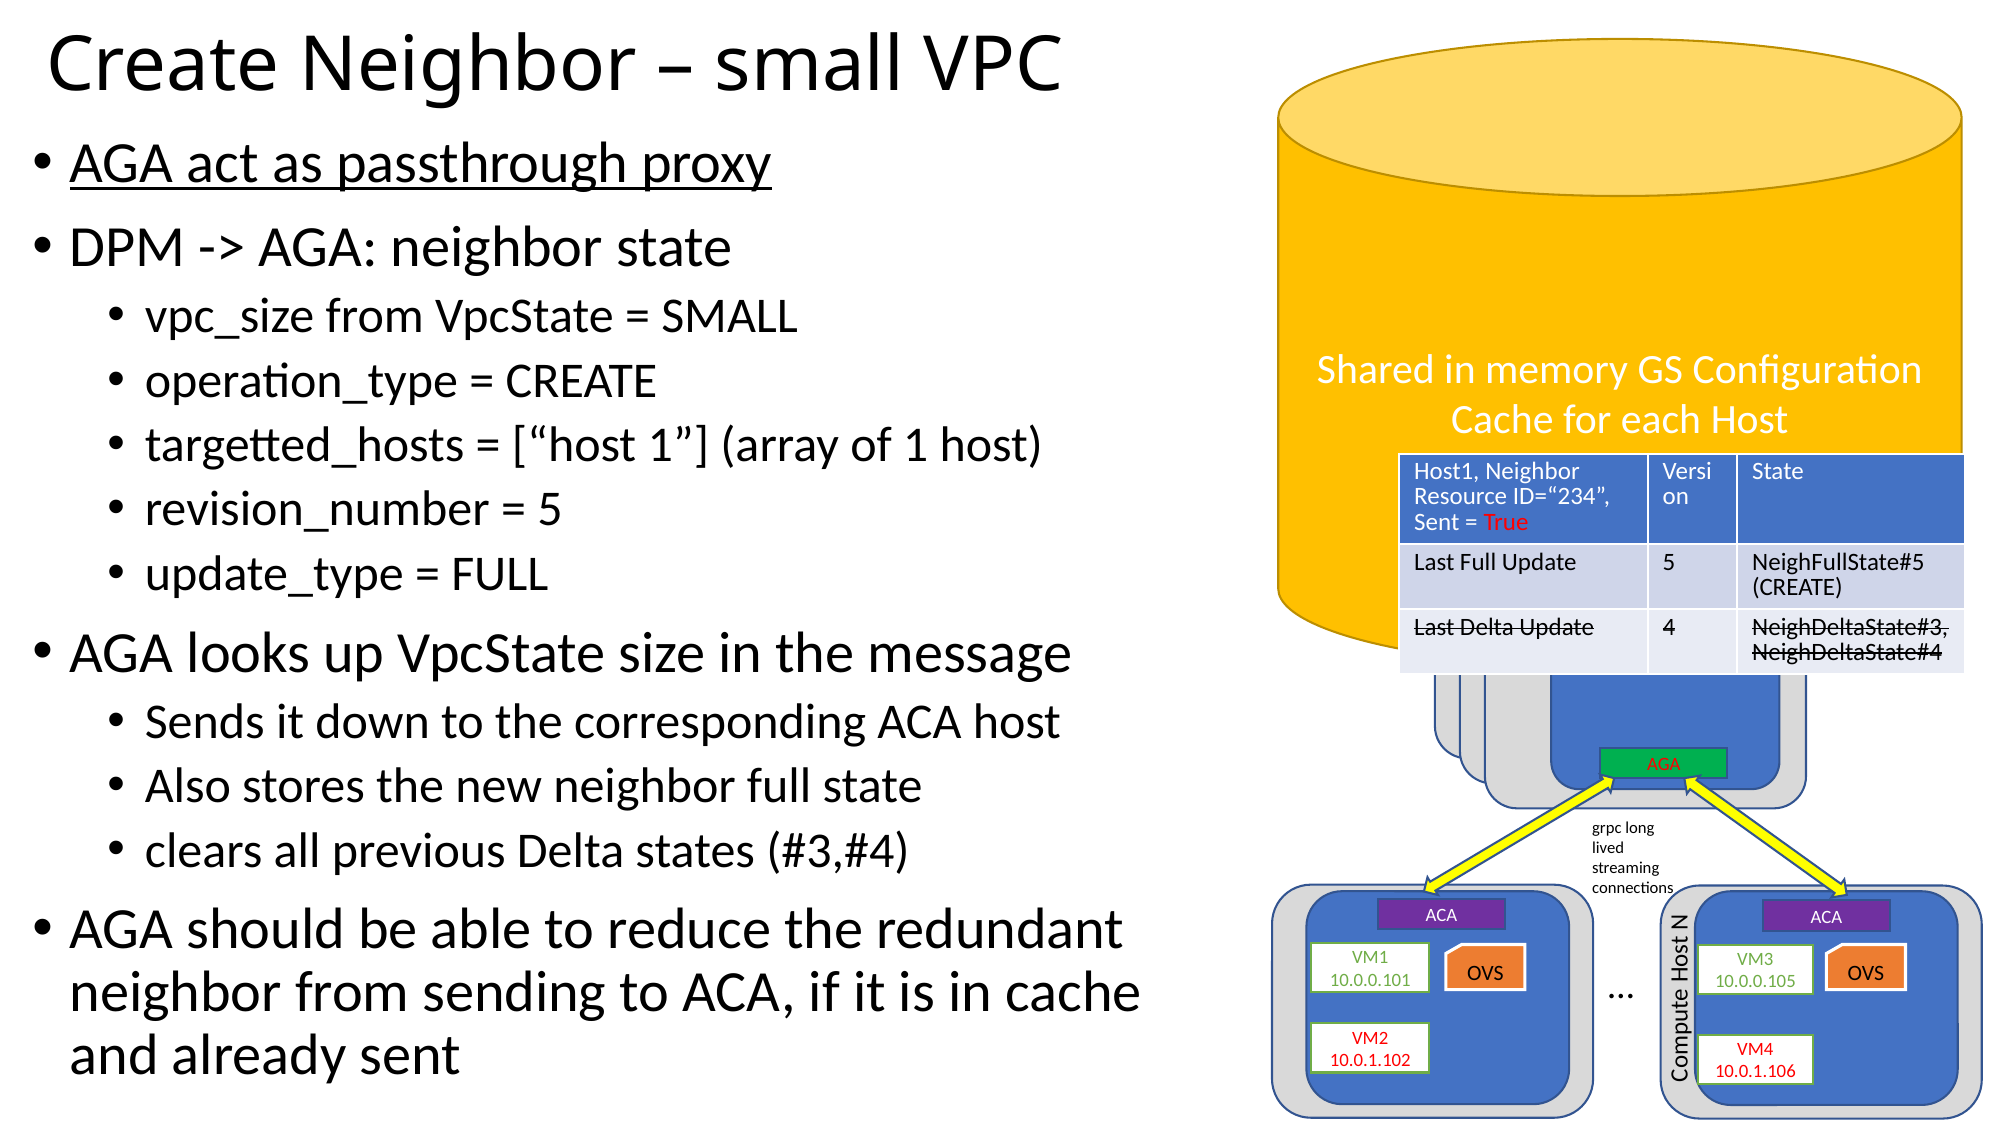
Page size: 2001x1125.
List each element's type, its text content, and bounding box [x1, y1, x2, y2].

text_box ACA [1762, 899, 1891, 932]
text_box [1550, 675, 1781, 791]
text_box [1458, 675, 1484, 784]
table_header State [1738, 455, 1964, 543]
text_box … [1593, 953, 1702, 1014]
text_box VM4 10.0.1.106 [1697, 1034, 1814, 1085]
table_cell NeighDeltaState#3, NeighDeltaState#4 [1738, 610, 1964, 673]
text_box grpc long lived streaming connections [1577, 809, 1693, 904]
text_box [1270, 883, 1595, 1119]
text_box [1683, 774, 1848, 899]
text_box OVS [1824, 942, 1908, 992]
text_box [1575, 791, 1715, 810]
text_box [1305, 890, 1571, 1106]
table_cell 5 [1649, 545, 1736, 608]
text_box AGA [1599, 747, 1728, 779]
table_cell 4 [1649, 610, 1736, 673]
list AGA act as passthrough proxy DPM -> AGA: neighbor state vpc_size from VpcState = SMALL operation_type = CREATE targetted_hosts = [“host 1”] (array of 1 host) revision_number = 5 update_type = FULL AGA looks up VpcState size in the message Sends it down to the corresponding ACA host Also stores the new neighbor full state clears all previous Delta states (#3,#4) AGA should be able to reduce the redundant neighbor from sending to ACA, if it is in cache and already sent [17, 125, 1258, 1097]
text_box [1663, 884, 1983, 1120]
text_box ACA [1377, 898, 1506, 930]
table_header Version [1280, 40, 1960, 194]
table_cell Last Delta Update [1400, 610, 1647, 673]
text_box [1700, 890, 1959, 1107]
text_box [1483, 675, 1578, 810]
table_cell Last Full Update [1400, 545, 1647, 608]
text_box VM2 10.0.1.102 [1310, 1022, 1430, 1074]
text_box VM3 10.0.0.105 [1697, 944, 1814, 995]
text_box [1433, 675, 1459, 759]
text_box Compute Host N [1655, 1014, 1700, 1097]
text_box [1715, 675, 1808, 810]
table_header Version [1649, 455, 1736, 543]
table_header Host1, Neighbor Resource ID=“234”, Sent = True [1400, 455, 1647, 543]
table_cell NeighFullState#5 (CREATE) [1738, 545, 1964, 608]
text_box [1422, 772, 1616, 897]
text_box OVS [1444, 942, 1527, 992]
text_box VM1 10.0.0.101 [1310, 942, 1430, 993]
text_box Shared in memory GS Configuration Cache for each Host [1277, 37, 1963, 650]
text_box Compute Host N [1655, 884, 1700, 953]
title Create Neighbor – small VPC [31, 8, 1147, 123]
